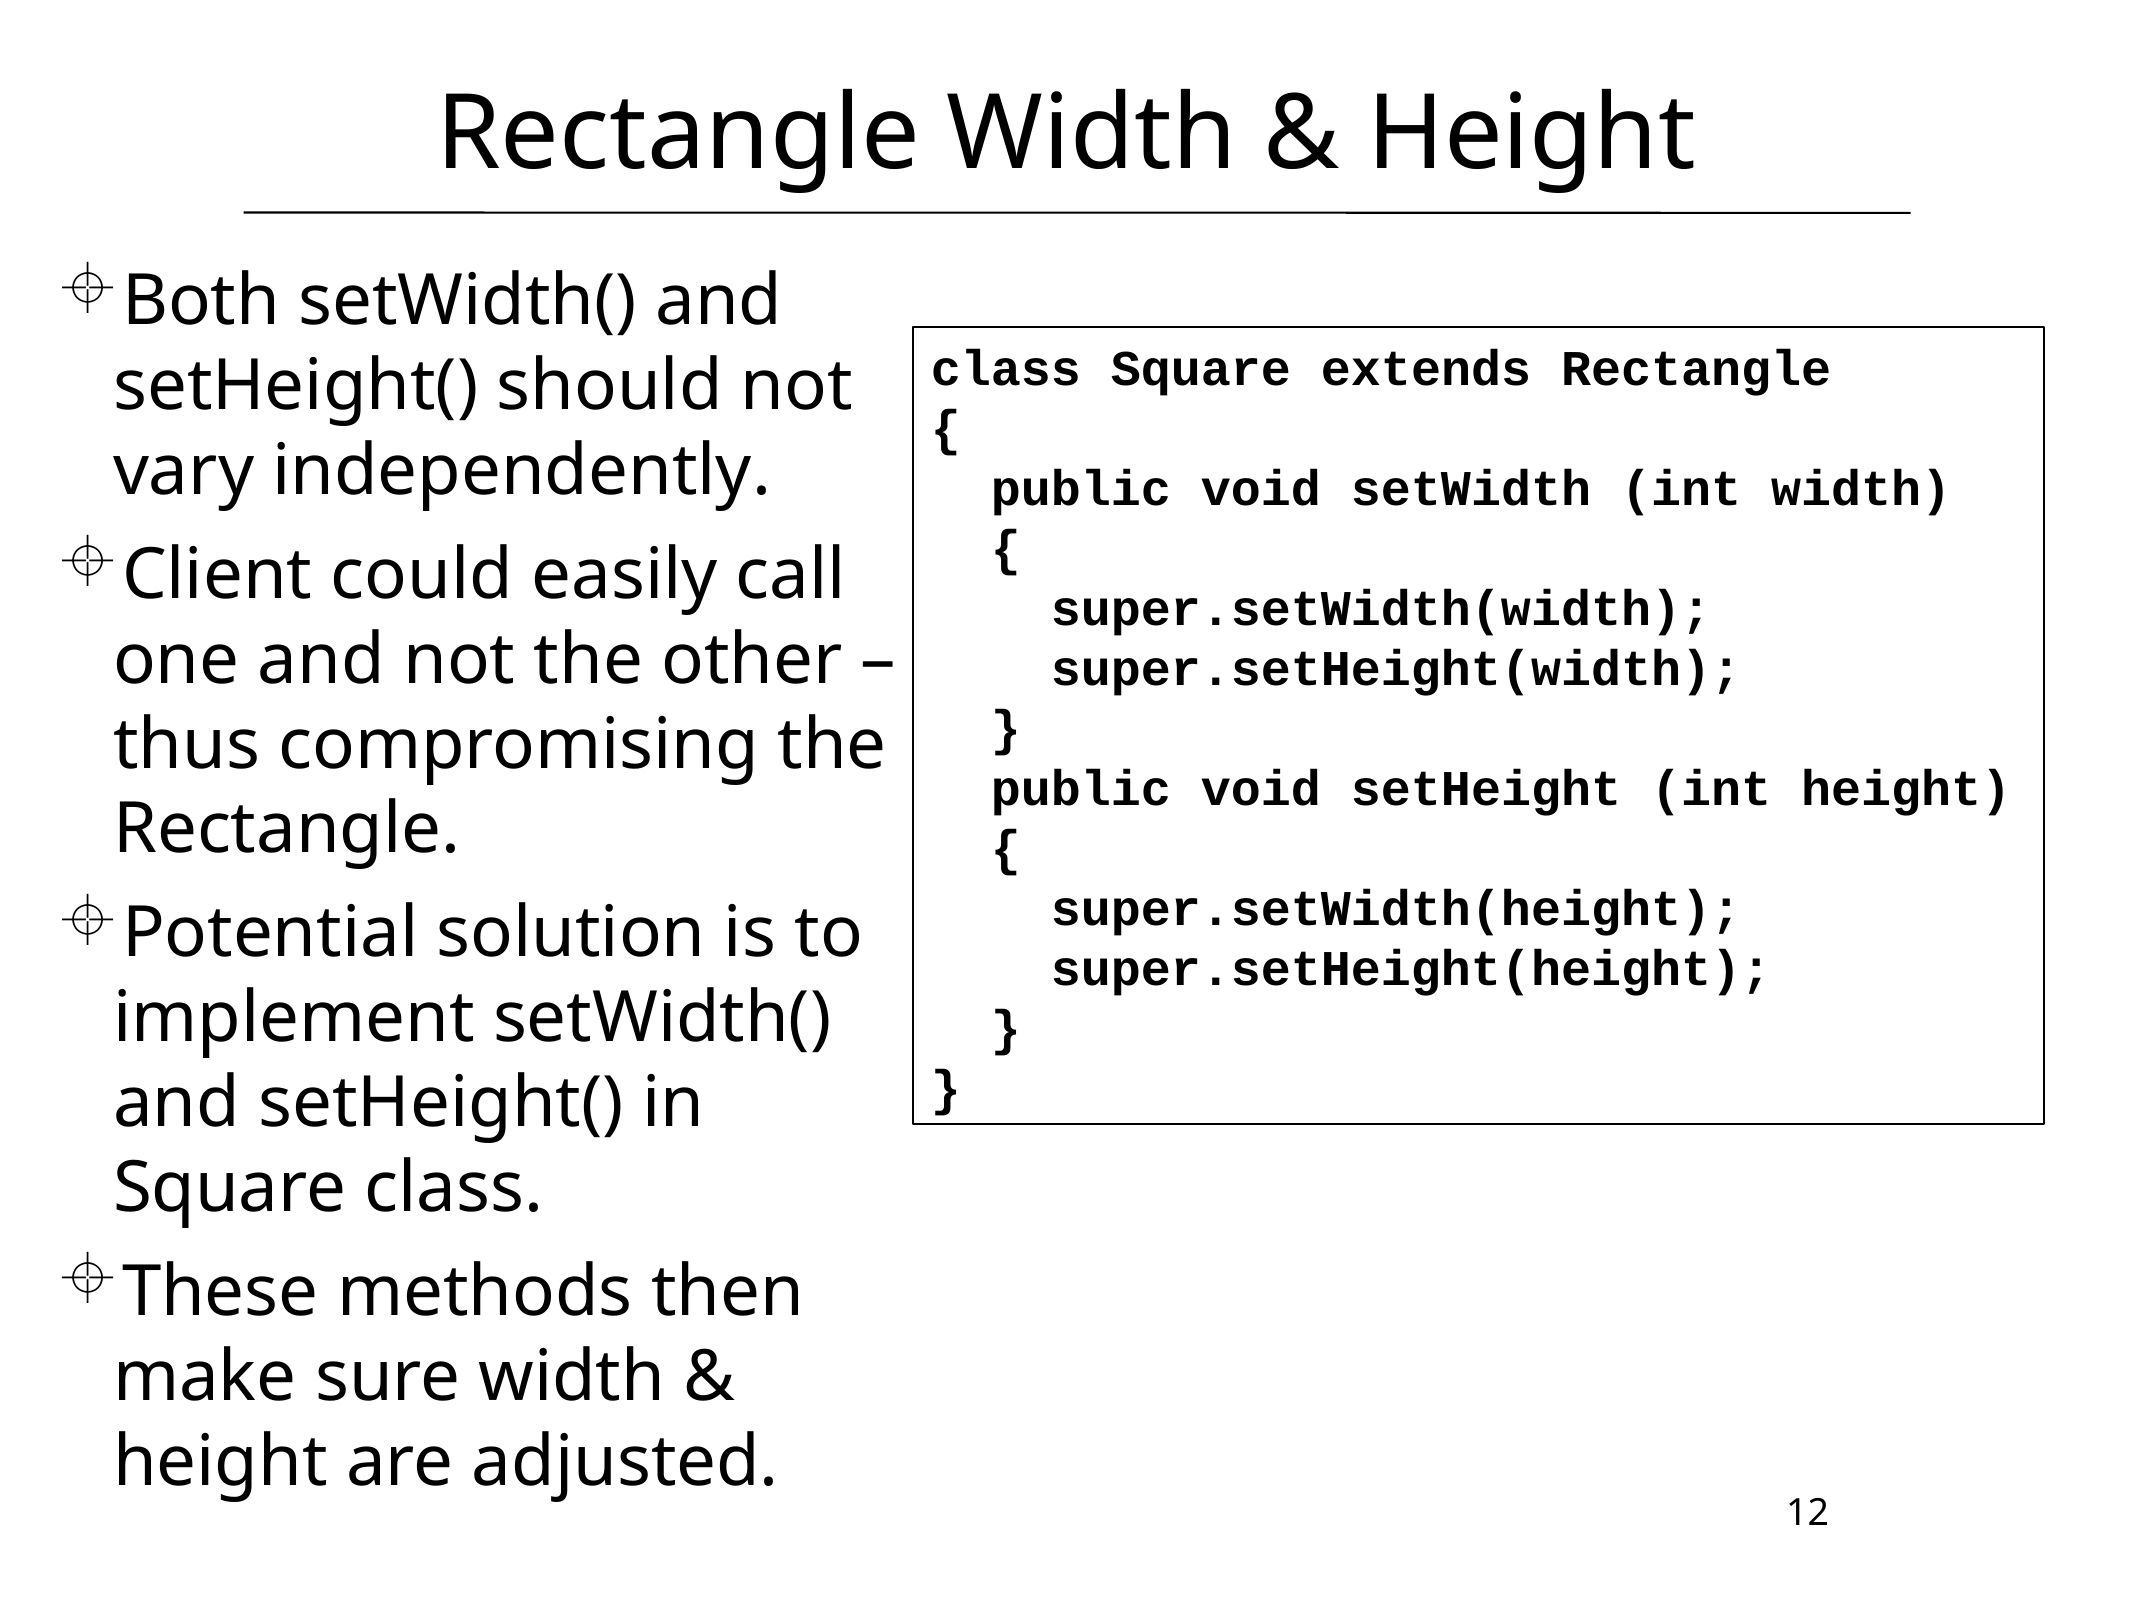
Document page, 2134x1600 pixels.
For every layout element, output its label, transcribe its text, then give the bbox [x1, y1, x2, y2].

list Both setWidth() and setHeight() should not vary independently. Client could easily call one and not the other – thus compromising the Rectangle. Potential solution is to implement setWidth() and setHeight() in Square class. These methods then make sure width & height are adjusted. [41, 245, 917, 1600]
title Rectangle Width & Height [105, 7, 2028, 247]
text_box class Square extends Rectangle { public void setWidth (int width) { super.setWidth(width); super.setHeight(width); } public void setHeight (int height) { super.setWidth(height); super.setHeight(height); } } [913, 327, 2045, 1125]
slide_number 12 [1776, 1479, 1839, 1542]
